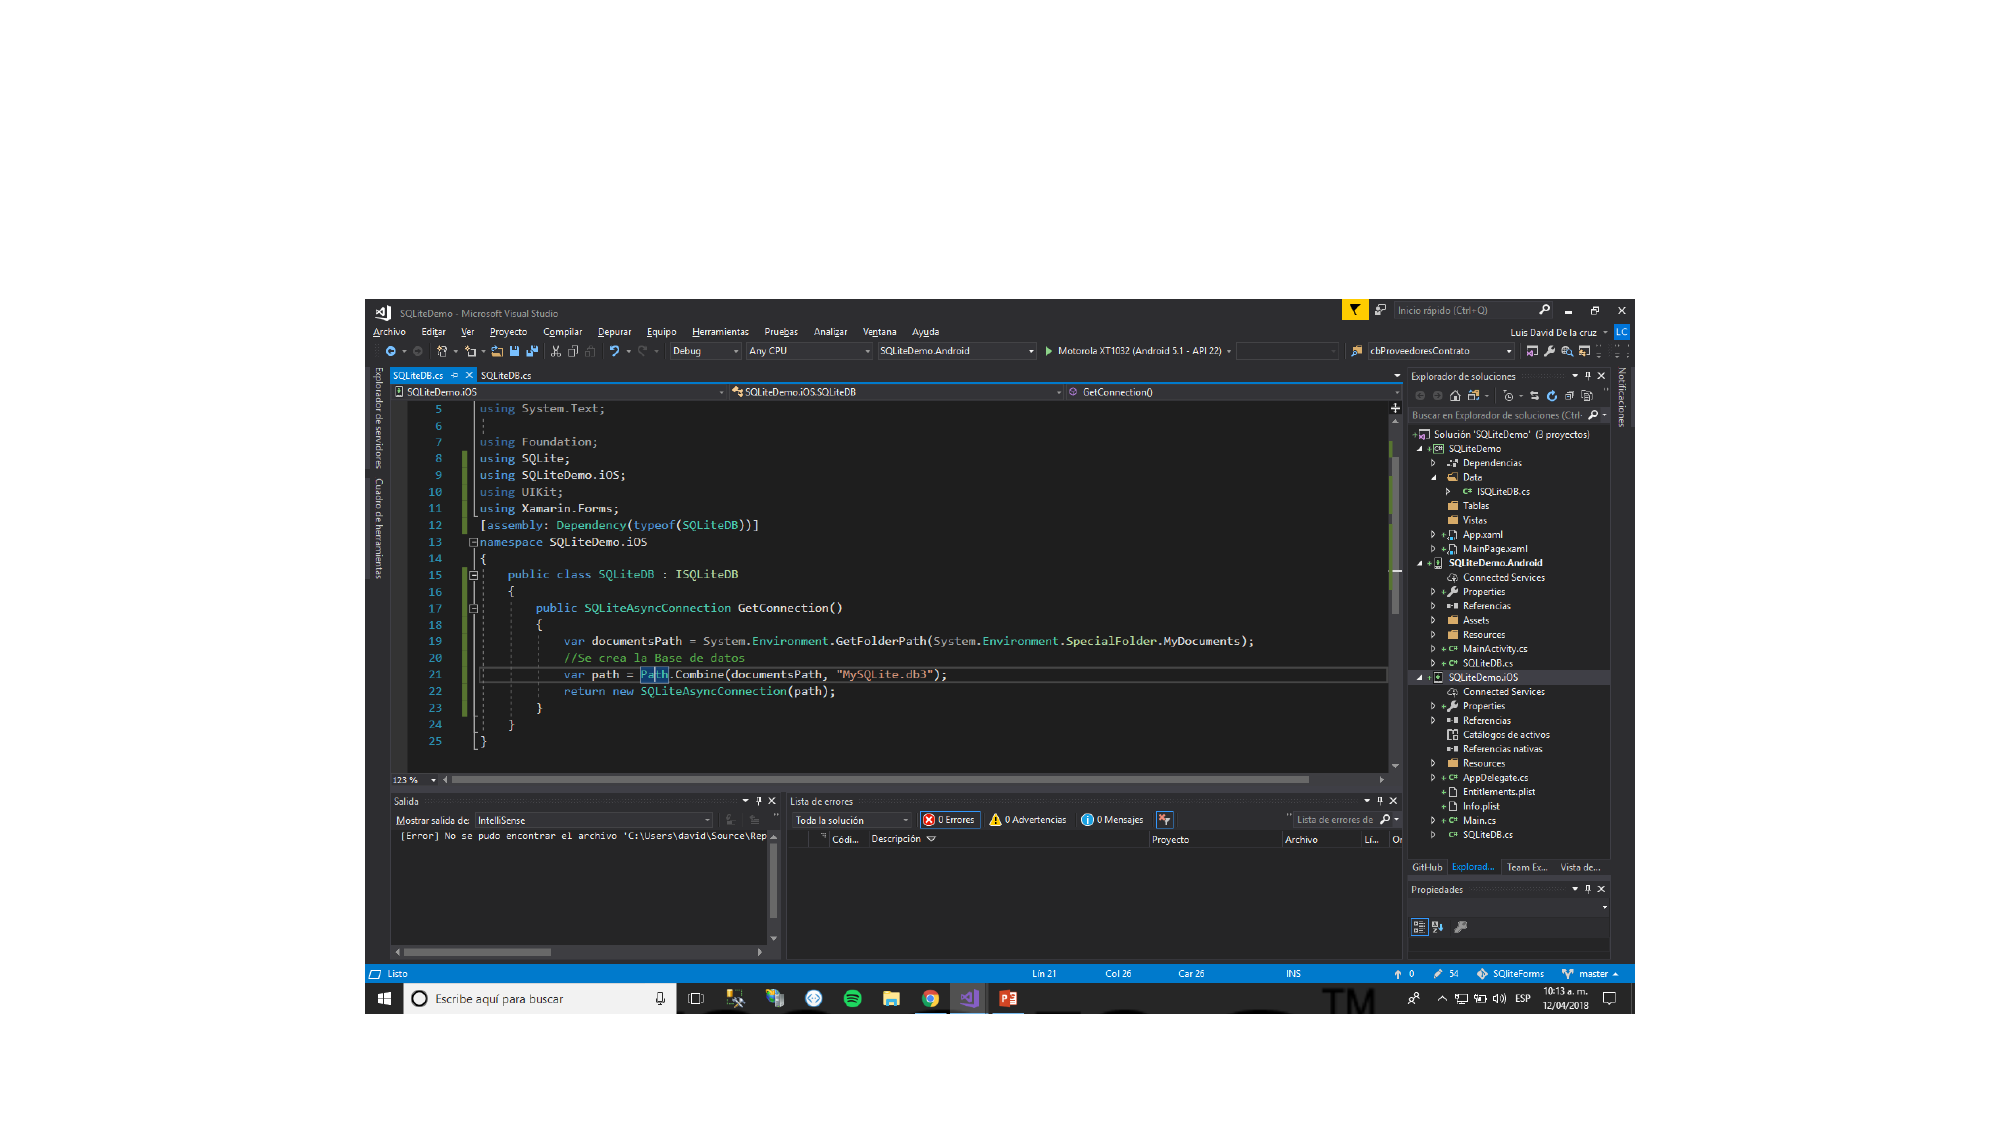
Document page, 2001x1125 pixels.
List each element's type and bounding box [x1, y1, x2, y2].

list [365, 299, 1635, 1014]
